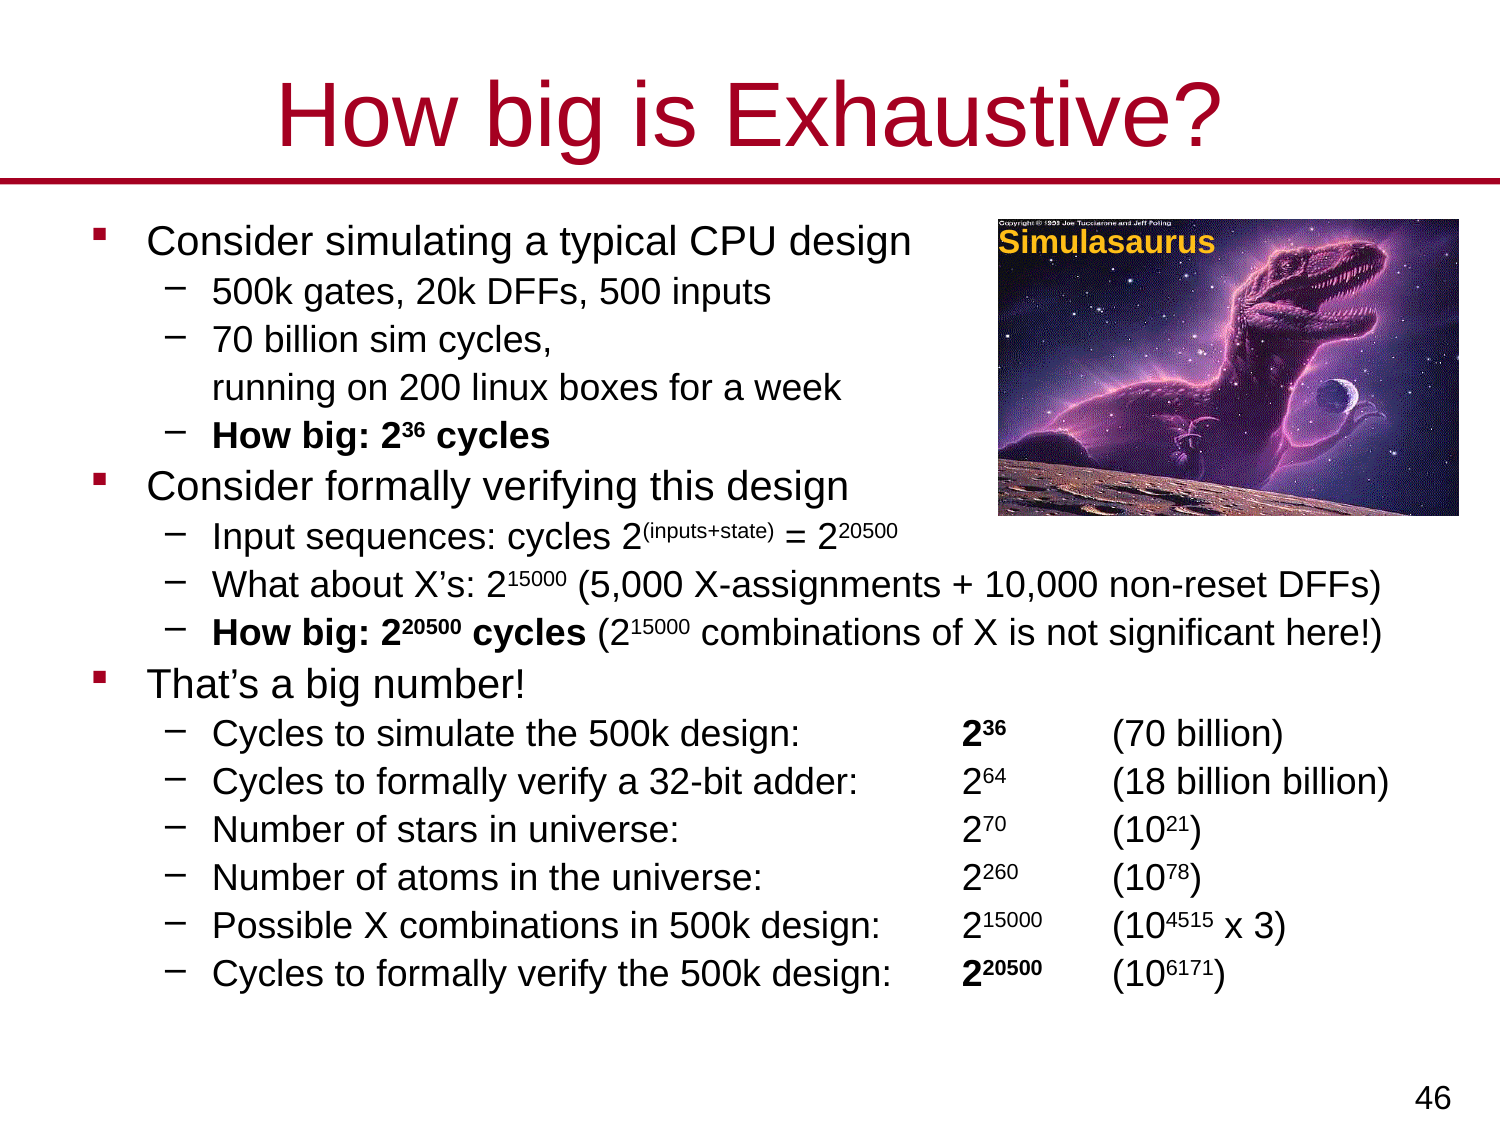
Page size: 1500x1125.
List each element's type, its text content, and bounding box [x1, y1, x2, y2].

list Consider simulating a typical CPU design 500k gates, 20k DFFs, 500 inputs 70 billion sim cycles, running on 200 linux boxes for a week How big: 236 cycles Consider formally verifying this design Input sequences: cycles 2(inputs+state) = 220500 What about X’s: 215000 (5,000 X-assignments + 10,000 non-reset DFFs) How big: 220500 cycles (215000 combinations of X is not significant here!) That’s a big number! Cycles to simulate the 500k design: 236 (70 billion) Cycles to formally verify a 32-bit adder: 264 (18 billion billion) Number of stars in universe: 270 (1021) Number of atoms in the universe: 2260 (1078) Possible X combinations in 500k design: 215000 (104515 x 3) Cycles to formally verify the 500k design: 220500 (106171) [74, 211, 1426, 1081]
picture [997, 219, 1459, 516]
title How big is Exhaustive? [0, 44, 1500, 175]
